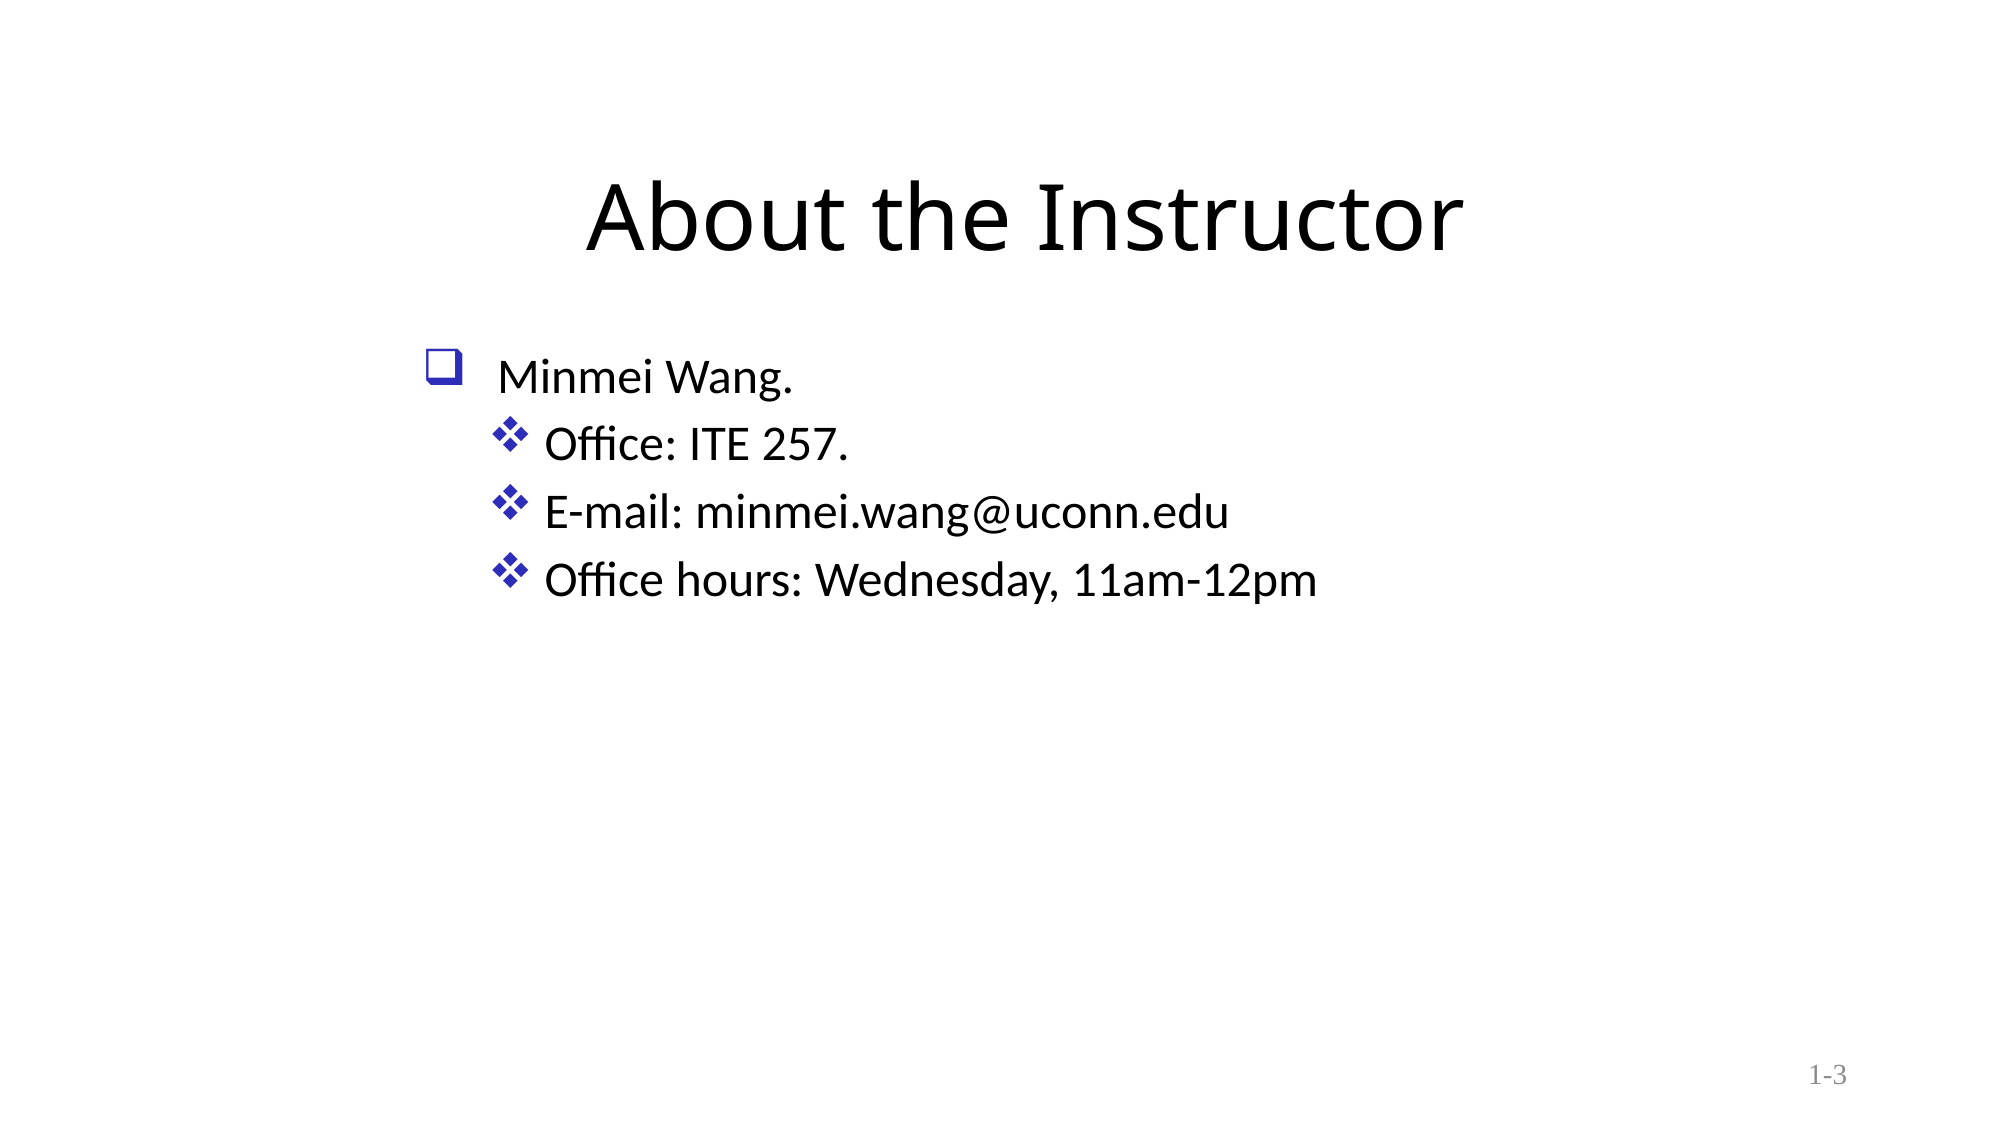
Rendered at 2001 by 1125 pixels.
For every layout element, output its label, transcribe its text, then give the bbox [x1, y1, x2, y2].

text_box Minmei Wang. Office: ITE 257. E-mail: minmei.wang@uconn.edu Office hours: Wednesday, 11am-12pm [420, 343, 1429, 607]
title About the Instructor [583, 126, 1467, 315]
slide_number 1-3 [1412, 1042, 1863, 1103]
